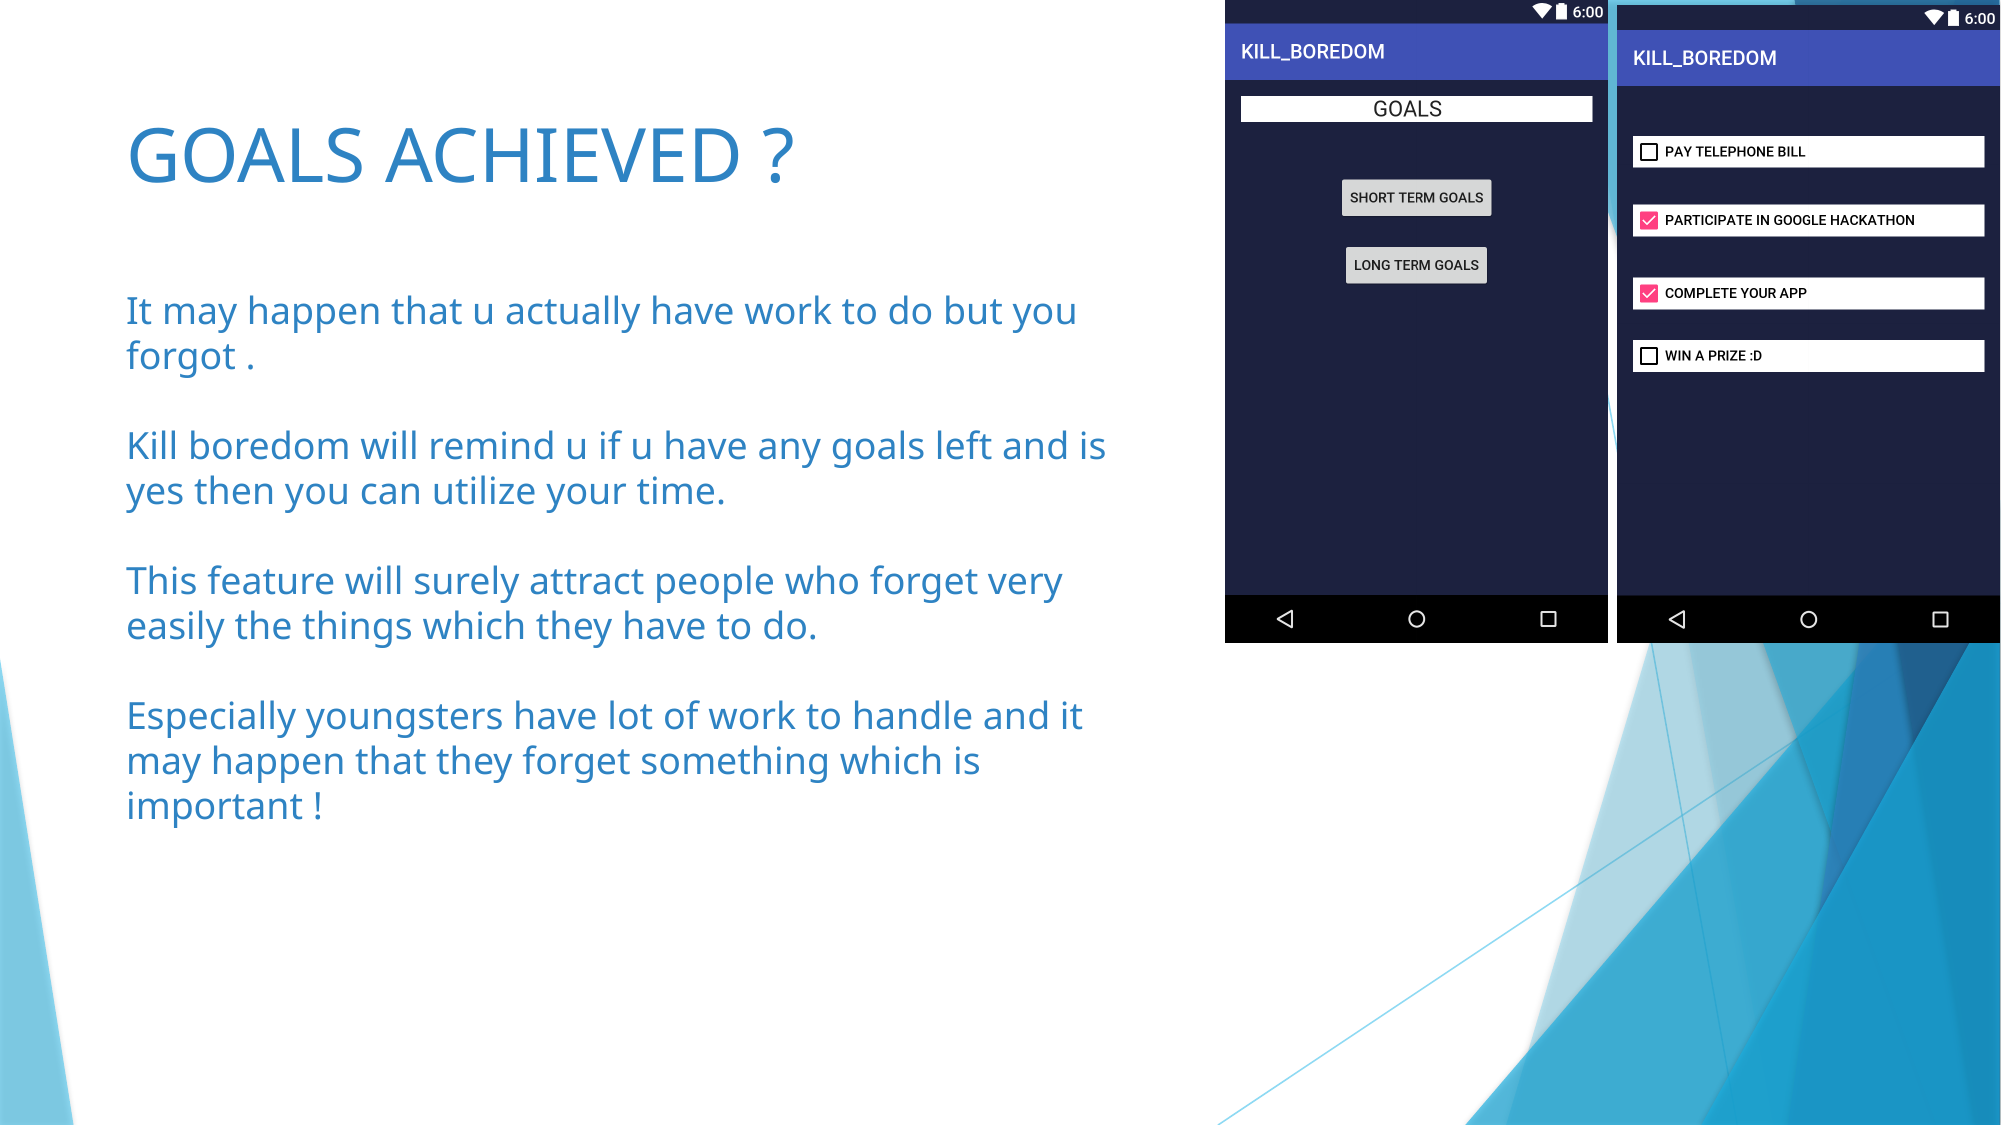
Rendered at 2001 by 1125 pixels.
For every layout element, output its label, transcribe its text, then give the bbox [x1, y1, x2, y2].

picture [1224, 0, 1609, 644]
title GOALS ACHIEVED ? It may happen that u actually have work to do but you forgot . Kill boredom will remind u if u have any goals left and is yes then you can utilize your time. This feature will surely attract people who forget very easily the things which they have to do. Especially youngsters have lot of work to handle and it may happen that they forget something which is important ! [111, 99, 1163, 1063]
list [1617, 5, 2000, 644]
